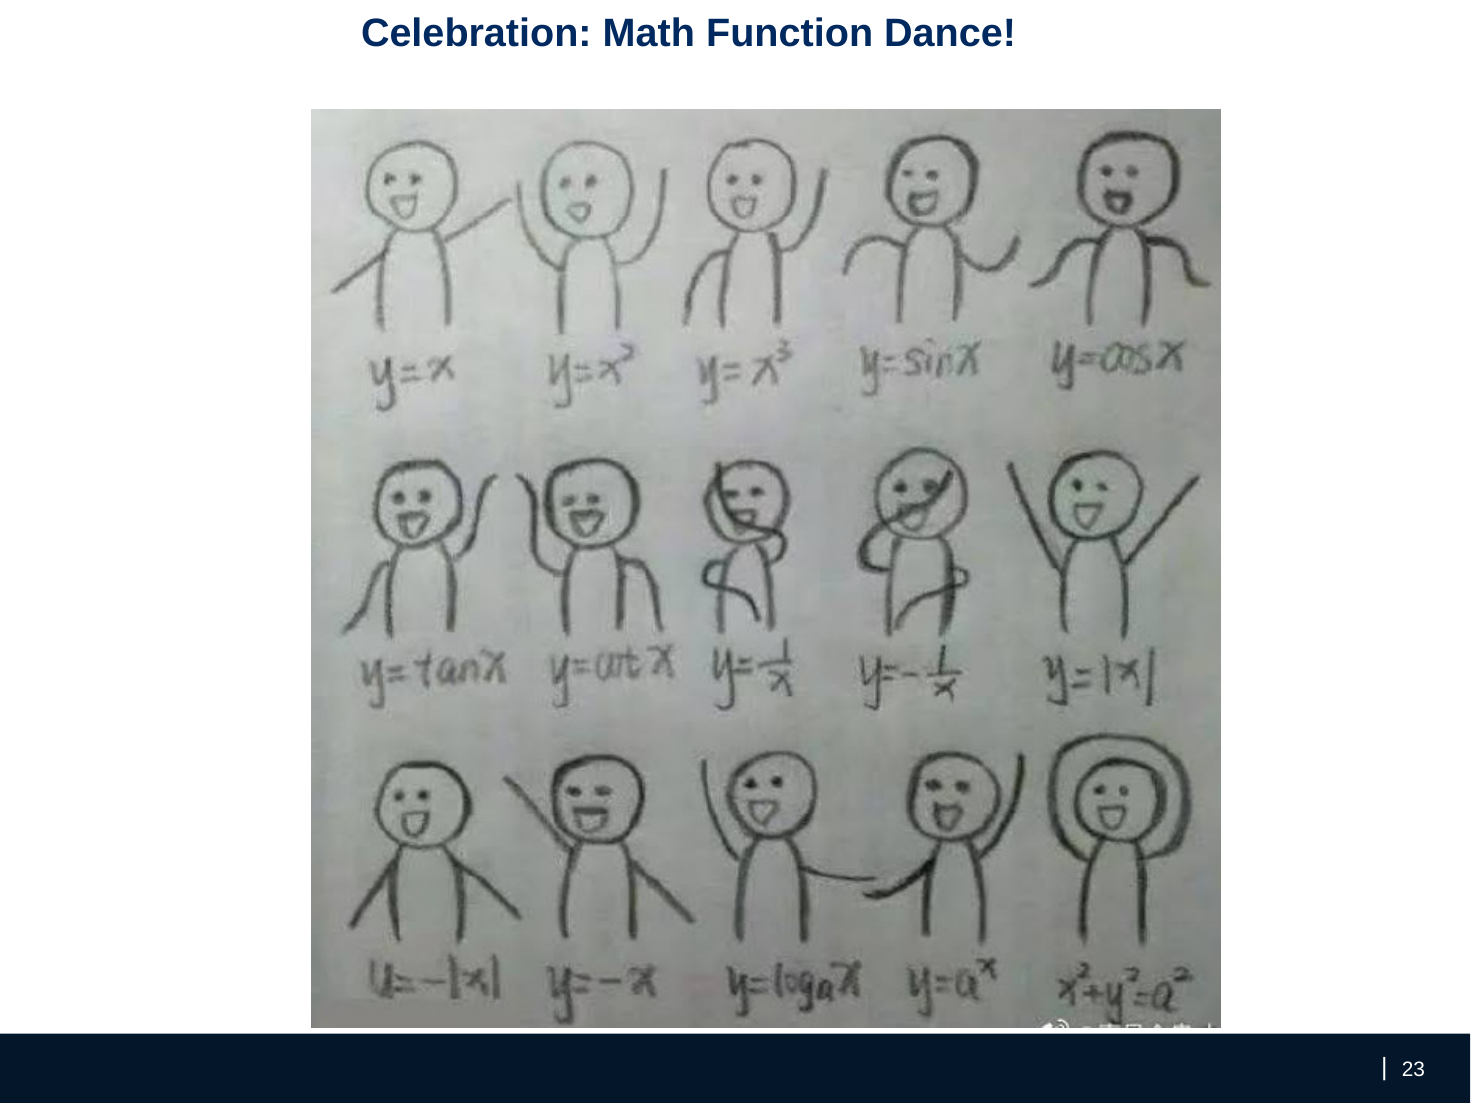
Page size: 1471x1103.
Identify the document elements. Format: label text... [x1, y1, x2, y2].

slide_number ‹#› [1401, 1055, 1434, 1081]
title Celebration: Math Function Dance! [361, 7, 1171, 88]
picture [310, 108, 1221, 1029]
